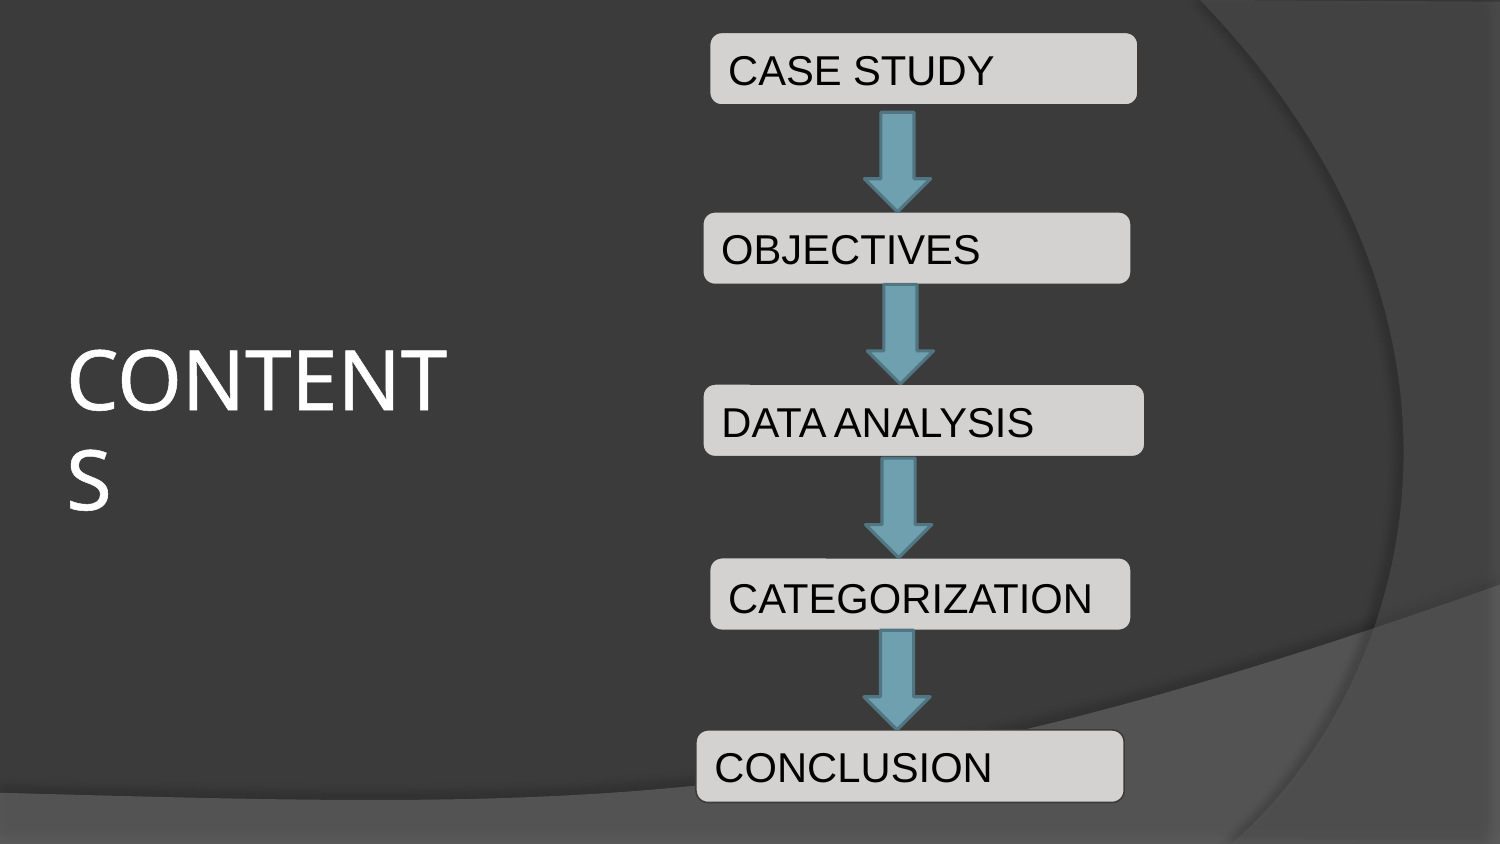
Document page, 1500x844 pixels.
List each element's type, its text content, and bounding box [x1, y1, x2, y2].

text_box DATA ANALYSIS [702, 383, 1145, 457]
text_box [862, 110, 933, 213]
text_box CASE STUDY [709, 32, 1138, 106]
title CONTENTS [51, 311, 499, 502]
text_box CONCLUSION [695, 729, 1125, 803]
text_box [862, 628, 932, 731]
text_box [864, 456, 934, 559]
text_box [865, 282, 935, 386]
text_box CATEGORIZATION [709, 557, 1132, 631]
text_box OBJECTIVES [702, 211, 1132, 285]
